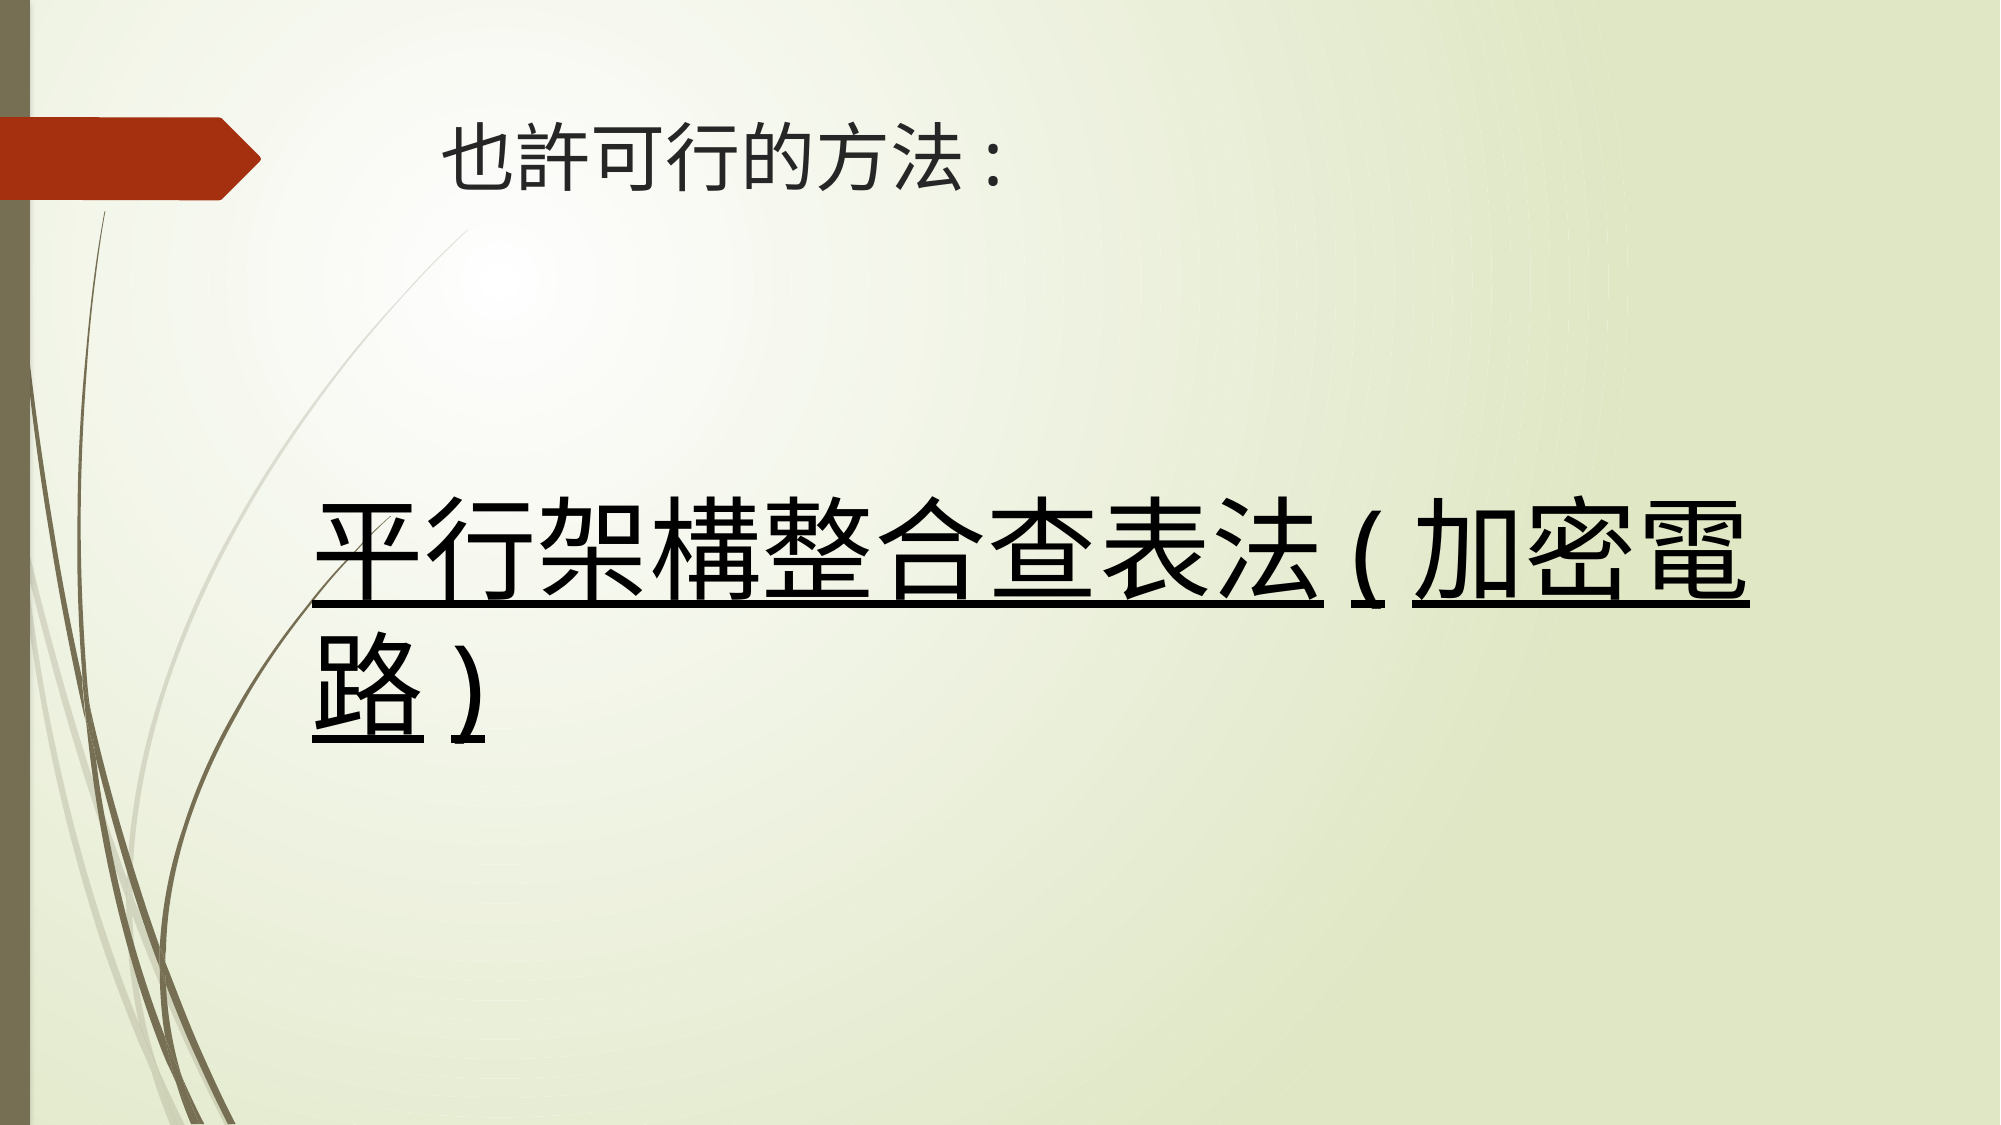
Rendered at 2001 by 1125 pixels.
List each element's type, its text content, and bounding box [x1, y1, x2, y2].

title 也許可行的方法: [425, 102, 1888, 313]
text_box 平行架構整合查表法(加密電路) [297, 471, 1861, 757]
